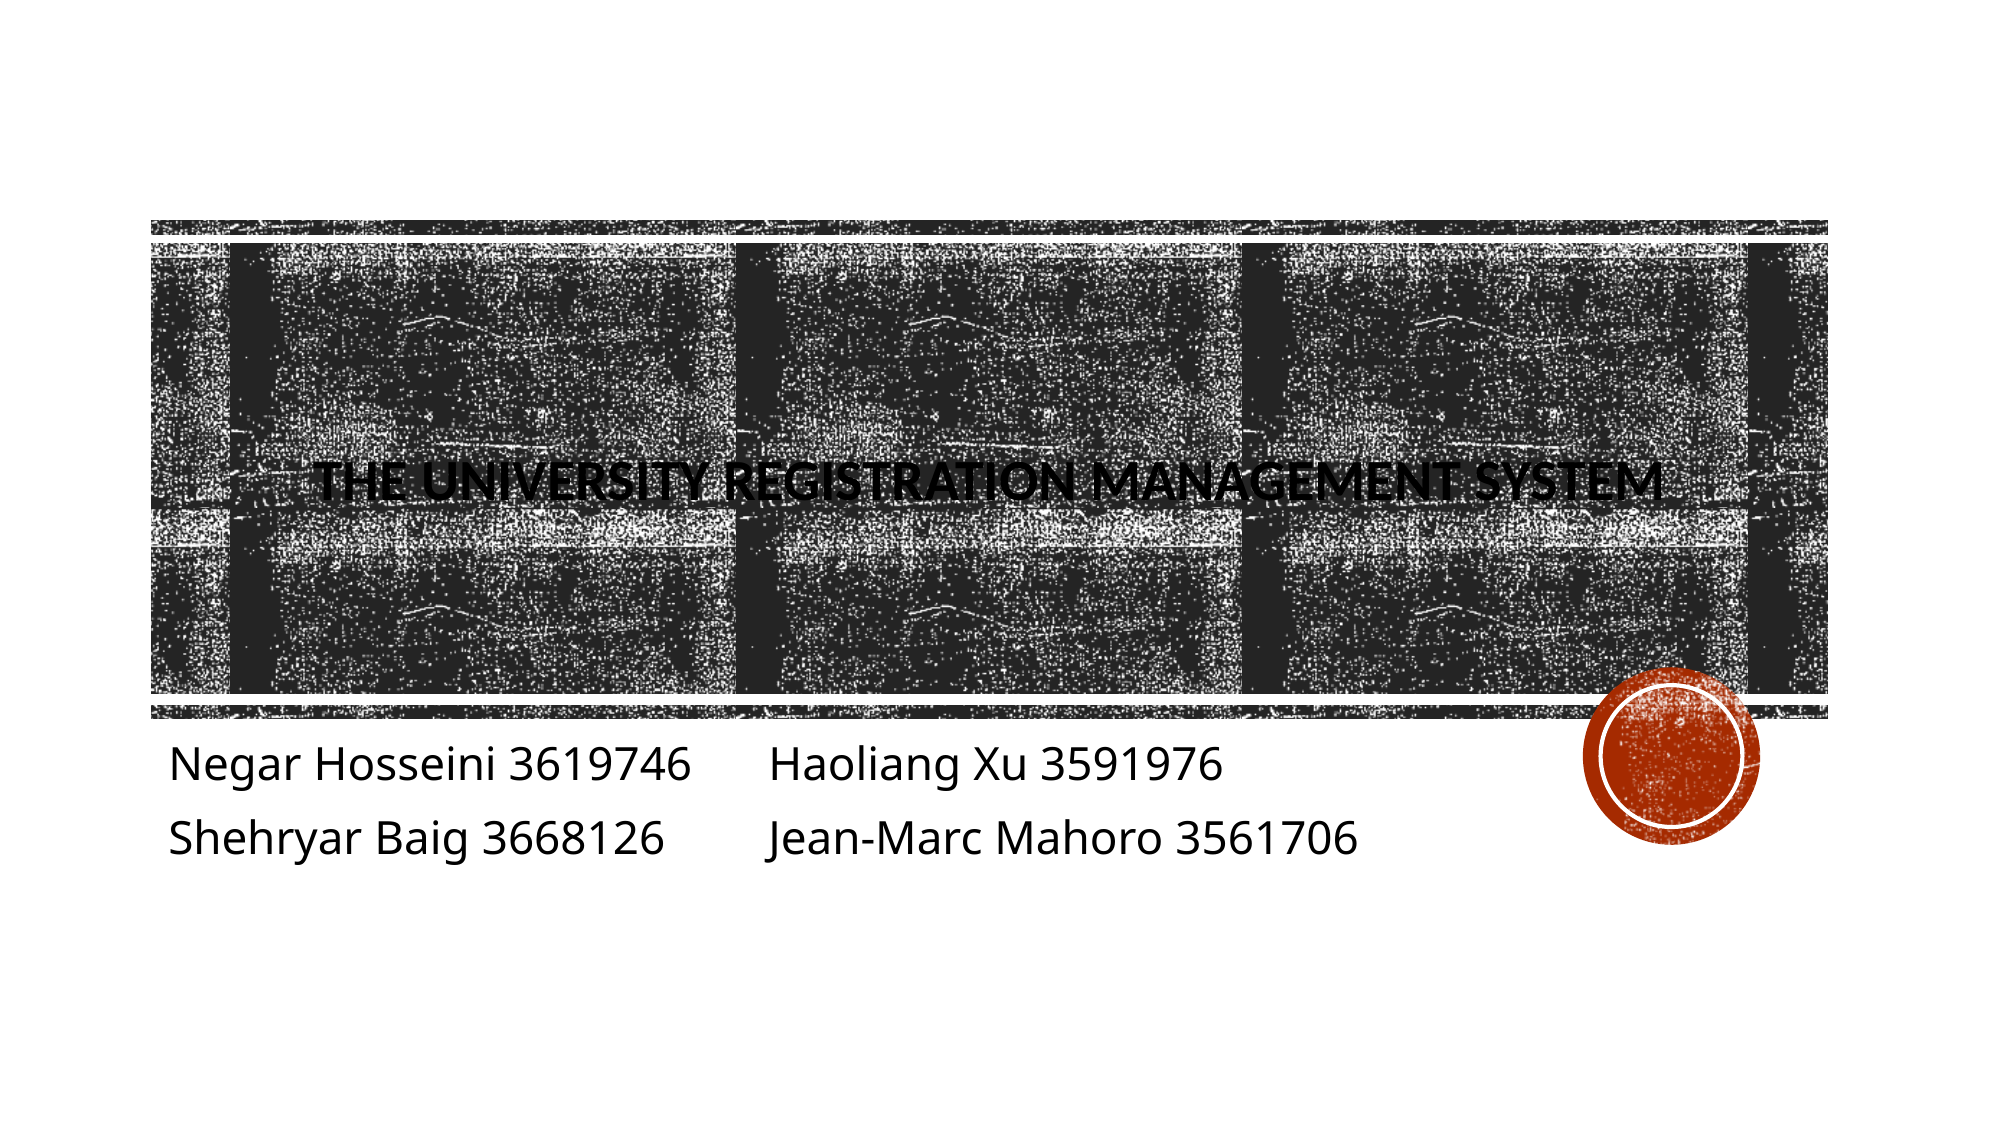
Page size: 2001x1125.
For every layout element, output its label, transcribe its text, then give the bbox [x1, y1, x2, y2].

title the University Registration Management System [172, 234, 1808, 733]
subtitle Negar Hosseini 3619746 Haoliang Xu 3591976 Shehryar Baig 3668126 Jean-Marc Mahoro 3561706 [153, 732, 1448, 909]
